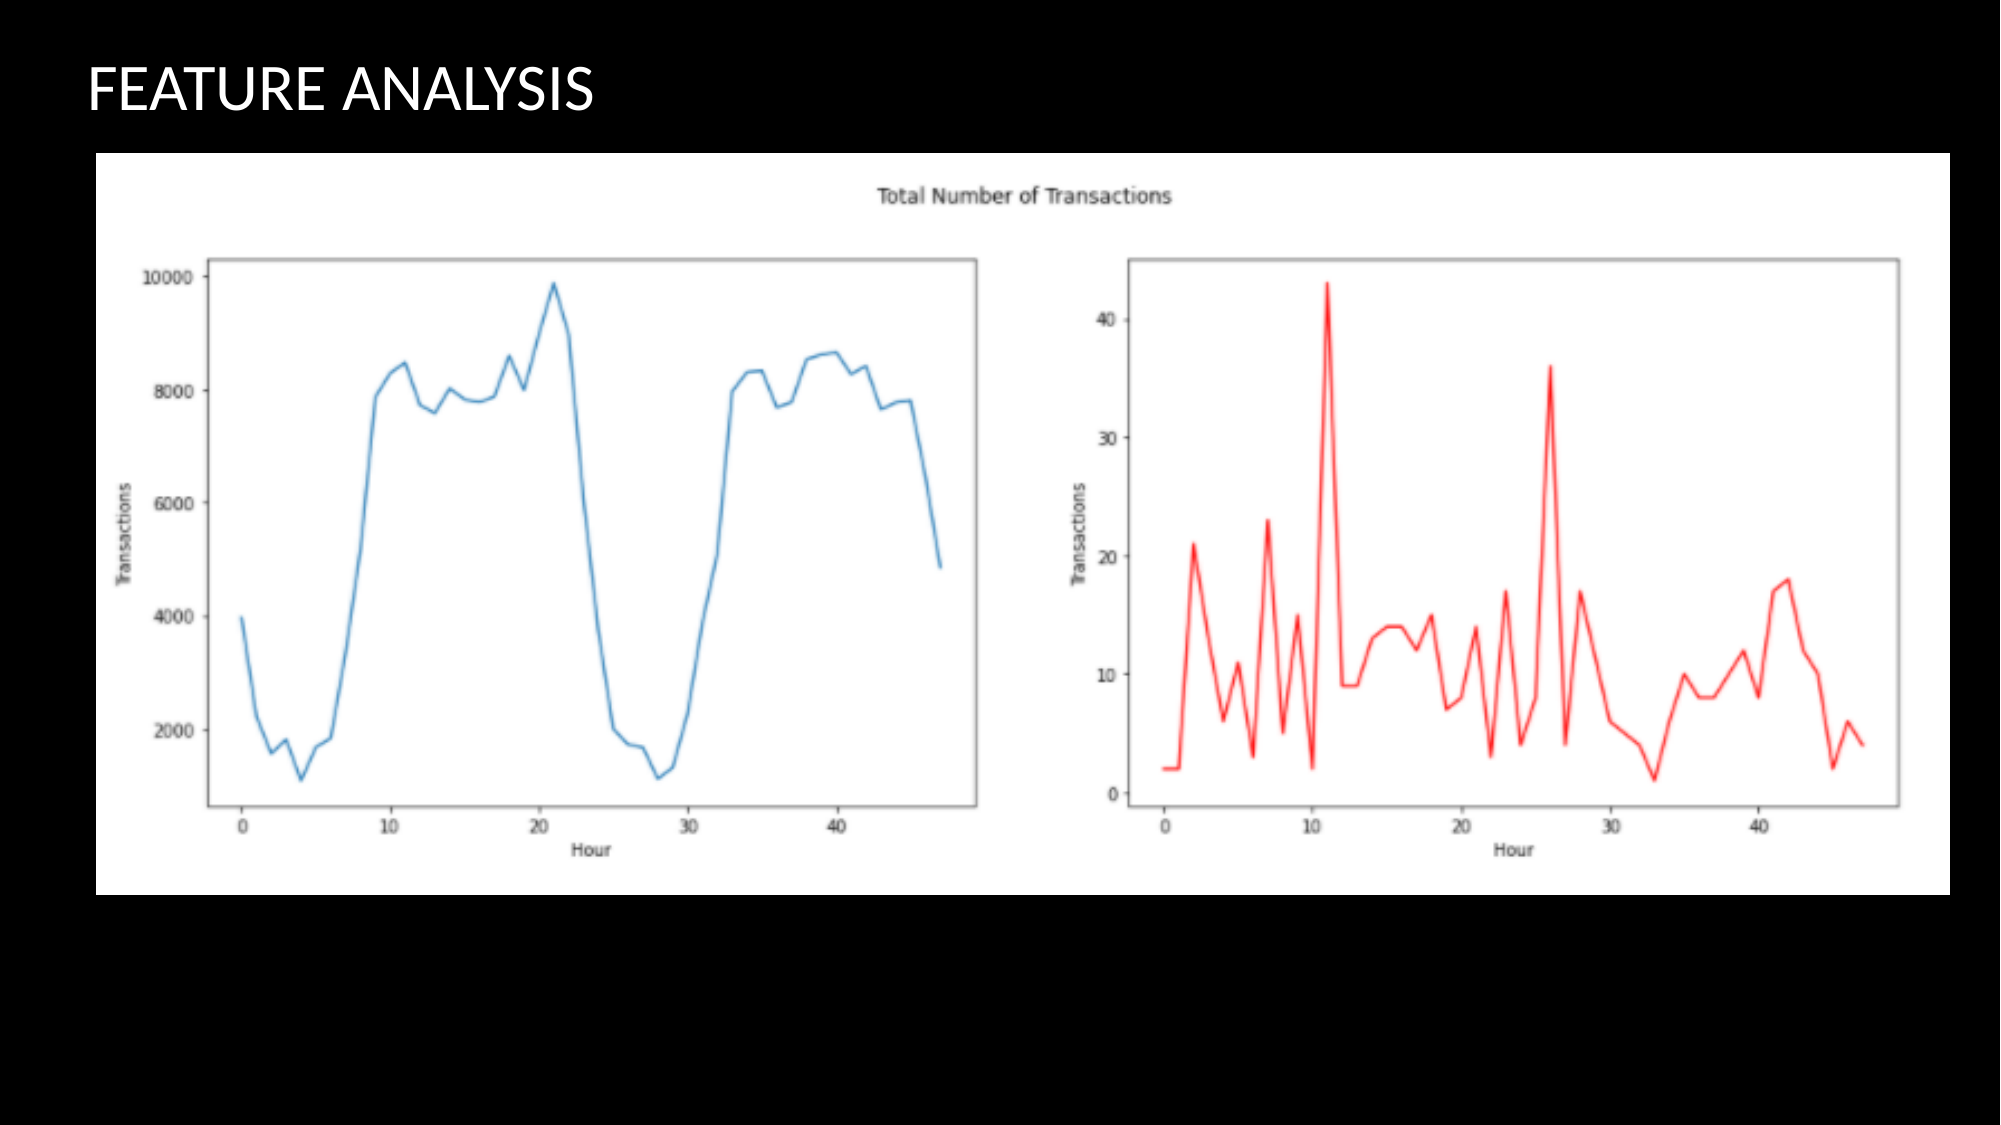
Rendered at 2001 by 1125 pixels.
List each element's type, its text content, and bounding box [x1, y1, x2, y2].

text_box Feature analysis [72, 36, 1968, 132]
picture [95, 153, 1950, 895]
